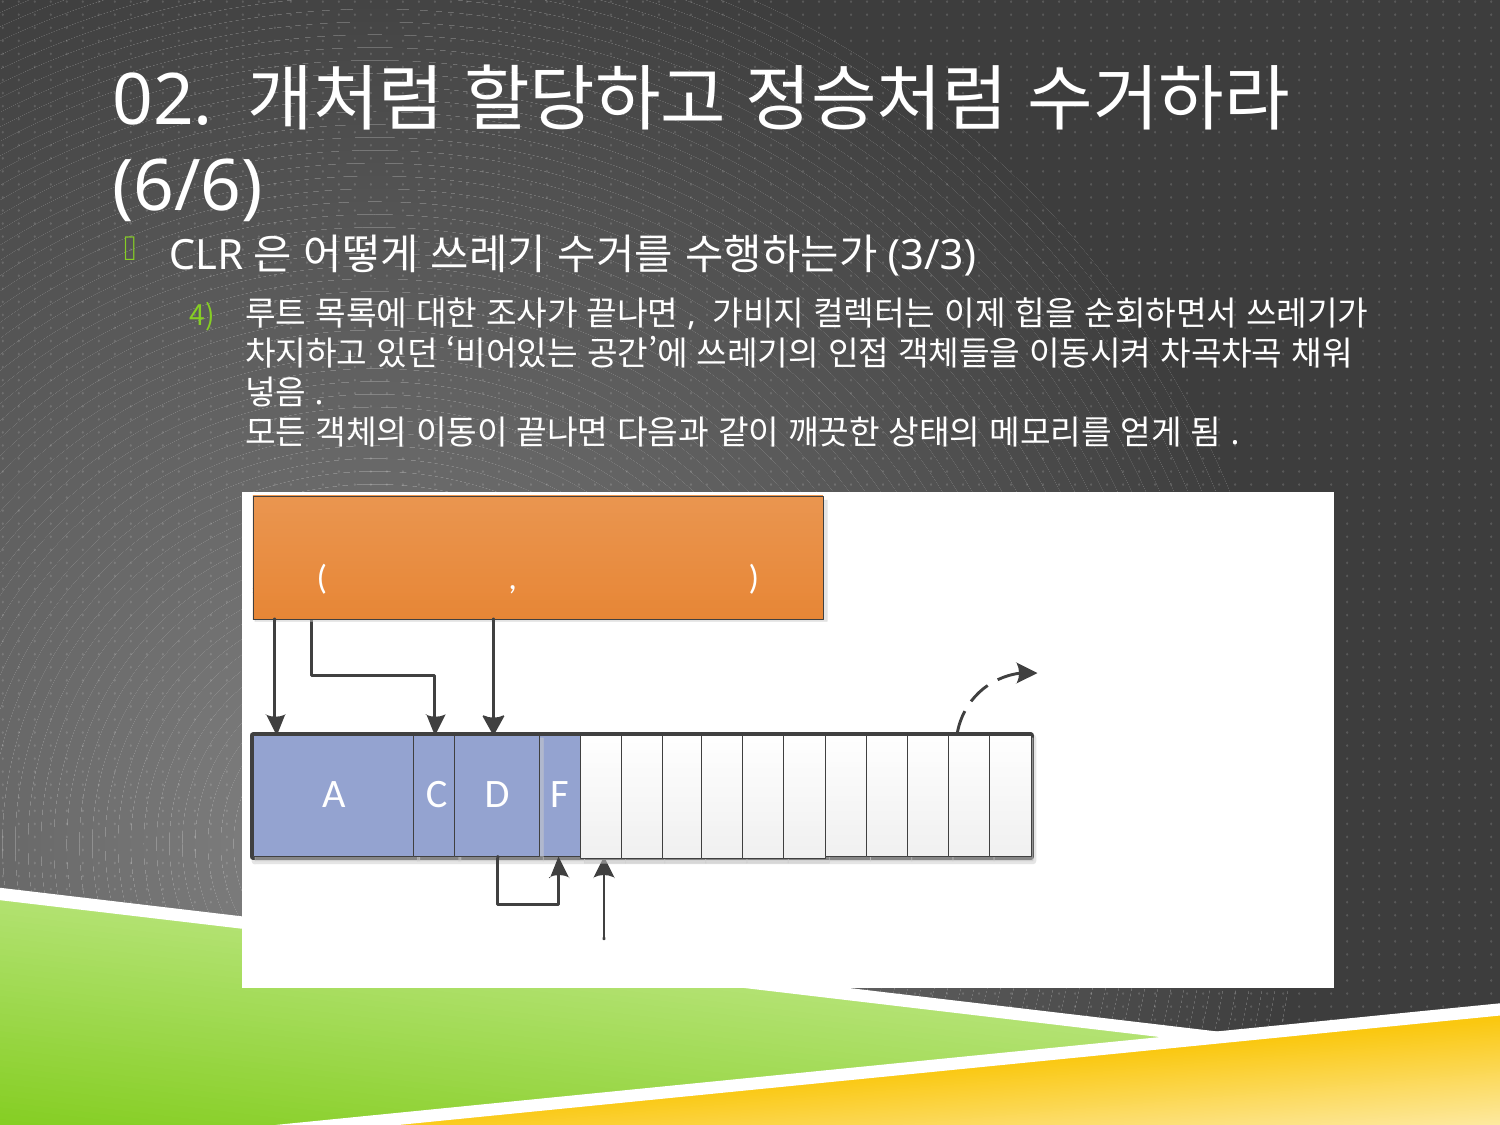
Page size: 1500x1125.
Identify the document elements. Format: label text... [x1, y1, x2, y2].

title 02. 개처럼 할당하고 정승처럼 수거하라 (6/6) [112, 45, 1388, 219]
list CLR은 어떻게 쓰레기 수거를 수행하는가(3/3) 루트 목록에 대한 조사가 끝나면, 가비지 컬렉터는 이제 힙을 순회하면서 쓰레기가 차지하고 있던 ‘비어있는 공간’에 쓰레기의 인접 객체들을 이동시켜 차곡차곡 채워 넣음. 모든 객체의 이동이 끝나면 다음과 같이 깨끗한 상태의 메모리를 얻게 됨. [112, 219, 1388, 887]
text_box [241, 491, 1335, 988]
